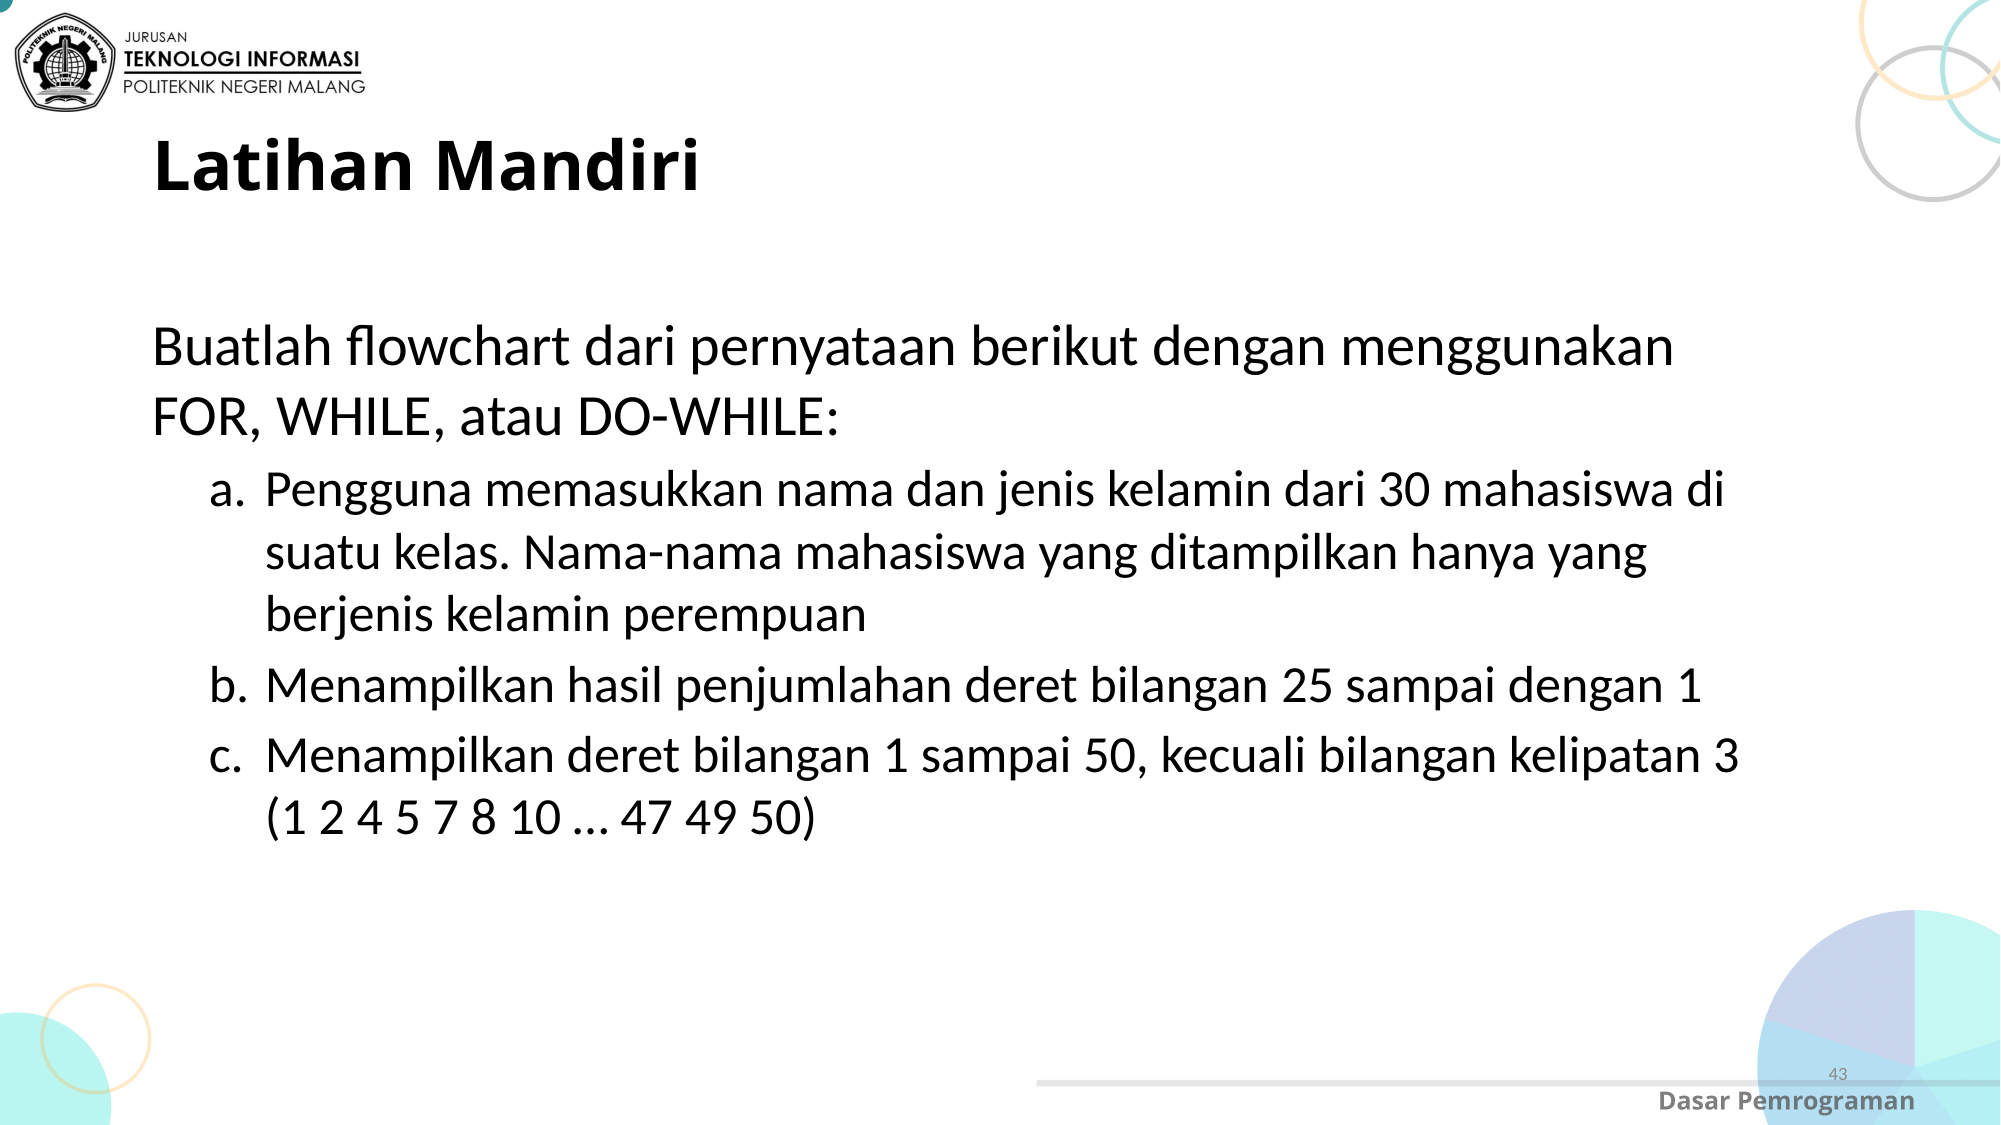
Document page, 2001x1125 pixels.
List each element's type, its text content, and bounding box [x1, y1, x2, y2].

slide_number 43 [1412, 1042, 1863, 1103]
list Buatlah flowchart dari pernyataan berikut dengan menggunakan FOR, WHILE, atau DO-WHILE: Pengguna memasukkan nama dan jenis kelamin dari 30 mahasiswa di suatu kelas. Nama-nama mahasiswa yang ditampilkan hanya yang berjenis kelamin perempuan Menampilkan hasil penjumlahan deret bilangan 25 sampai dengan 1 Menampilkan deret bilangan 1 sampai 50, kecuali bilangan kelipatan 3 (1 2 4 5 7 8 10 … 47 49 50) [137, 299, 1762, 1014]
picture [0, 0, 2001, 1125]
title Latihan Mandiri [137, 59, 1762, 278]
